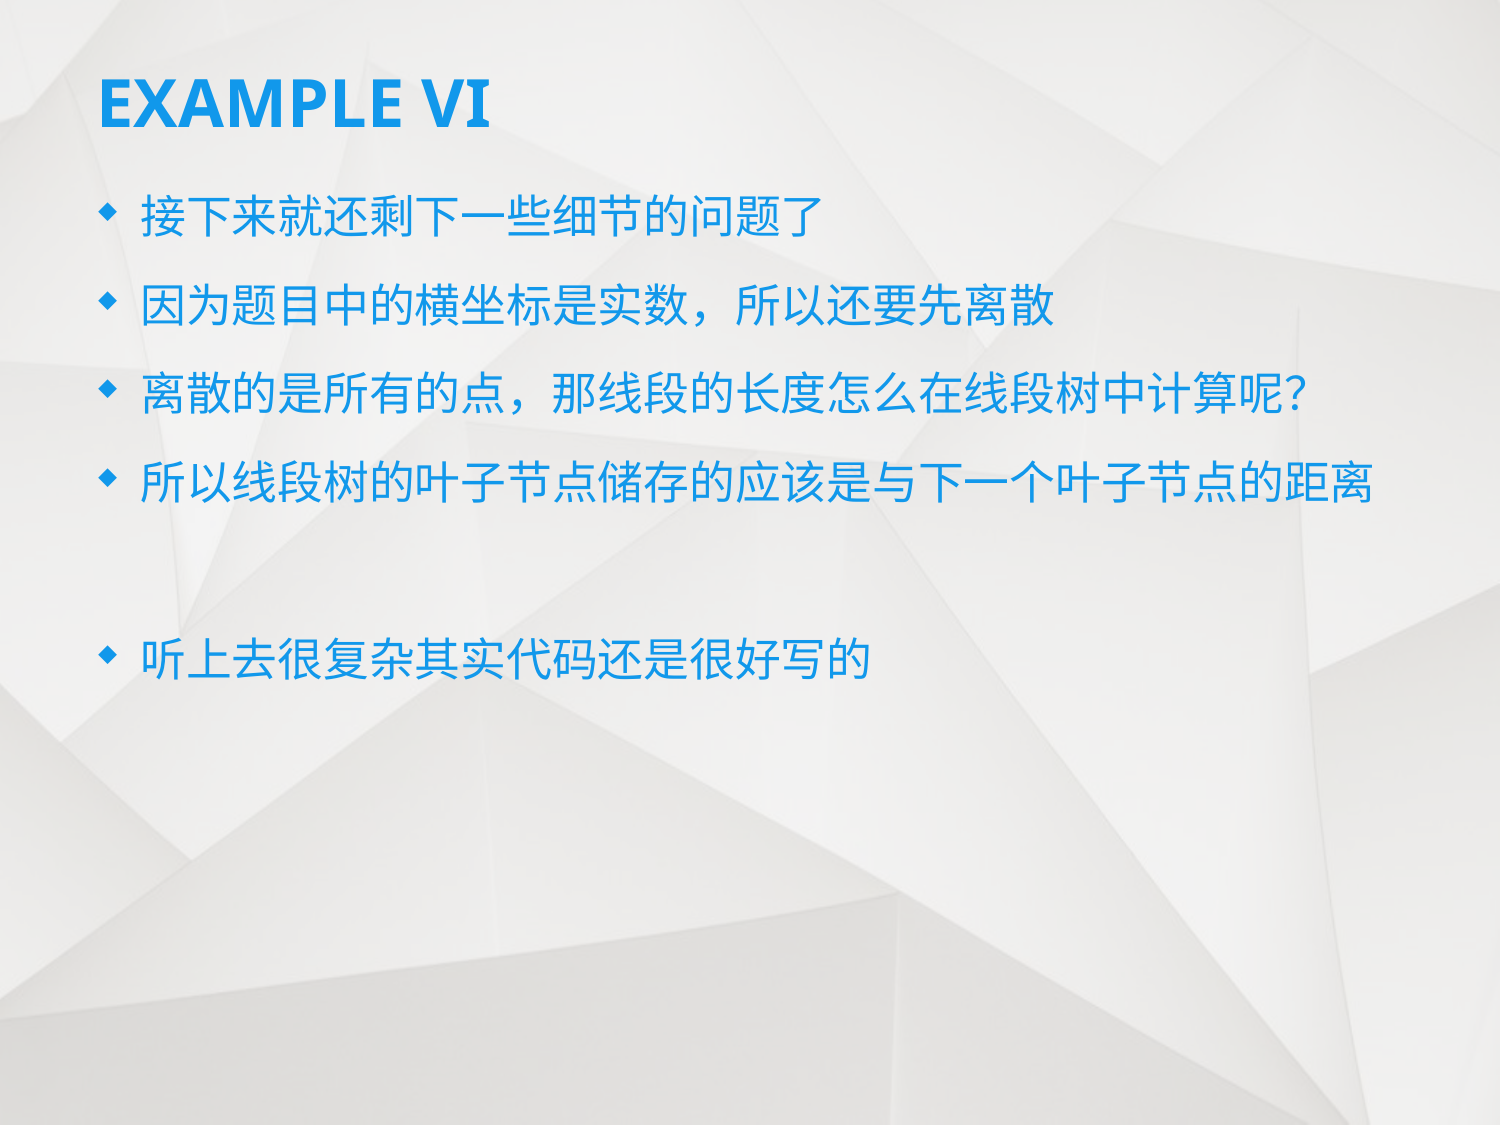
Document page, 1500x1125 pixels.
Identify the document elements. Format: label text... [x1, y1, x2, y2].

list 接下来就还剩下一些细节的问题了 因为题目中的横坐标是实数，所以还要先离散 离散的是所有的点，那线段的长度怎么在线段树中计算呢？ 所以线段树的叶子节点储存的应该是与下一个叶子节点的距离 听上去很复杂其实代码还是很好写的 [81, 174, 1415, 1028]
title EXAMPLE VI [81, 34, 1415, 150]
